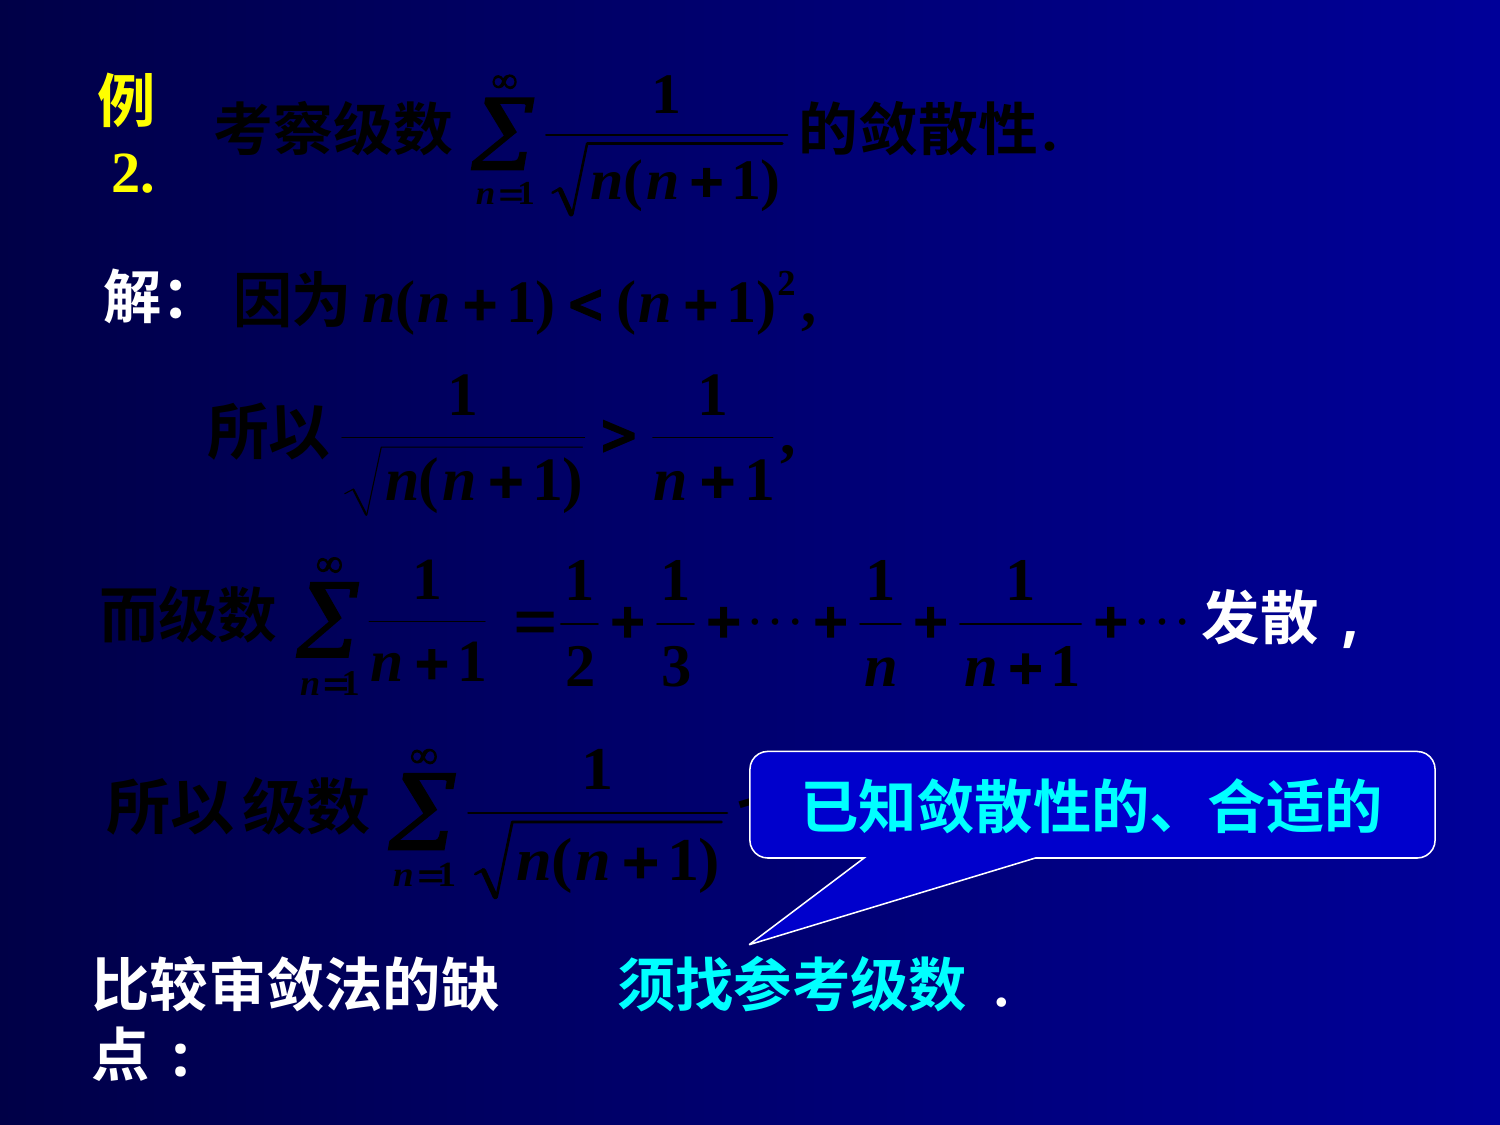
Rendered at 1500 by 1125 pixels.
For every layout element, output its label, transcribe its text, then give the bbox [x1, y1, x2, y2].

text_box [237, 262, 838, 343]
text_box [100, 727, 963, 911]
text_box 发散, [1223, 574, 1412, 659]
text_box 解： [89, 252, 290, 338]
text_box 已知敛散性的、合适的 [966, 763, 1447, 848]
text_box [966, 751, 1434, 763]
text_box [966, 848, 1434, 880]
text_box 比较审敛法的缺点: [76, 940, 621, 1096]
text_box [501, 538, 1219, 701]
text_box [749, 919, 835, 945]
text_box 须找参考级数 . [602, 940, 1024, 1026]
title 例2. [64, 89, 201, 178]
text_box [206, 361, 818, 523]
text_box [101, 540, 490, 702]
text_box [206, 54, 1081, 228]
